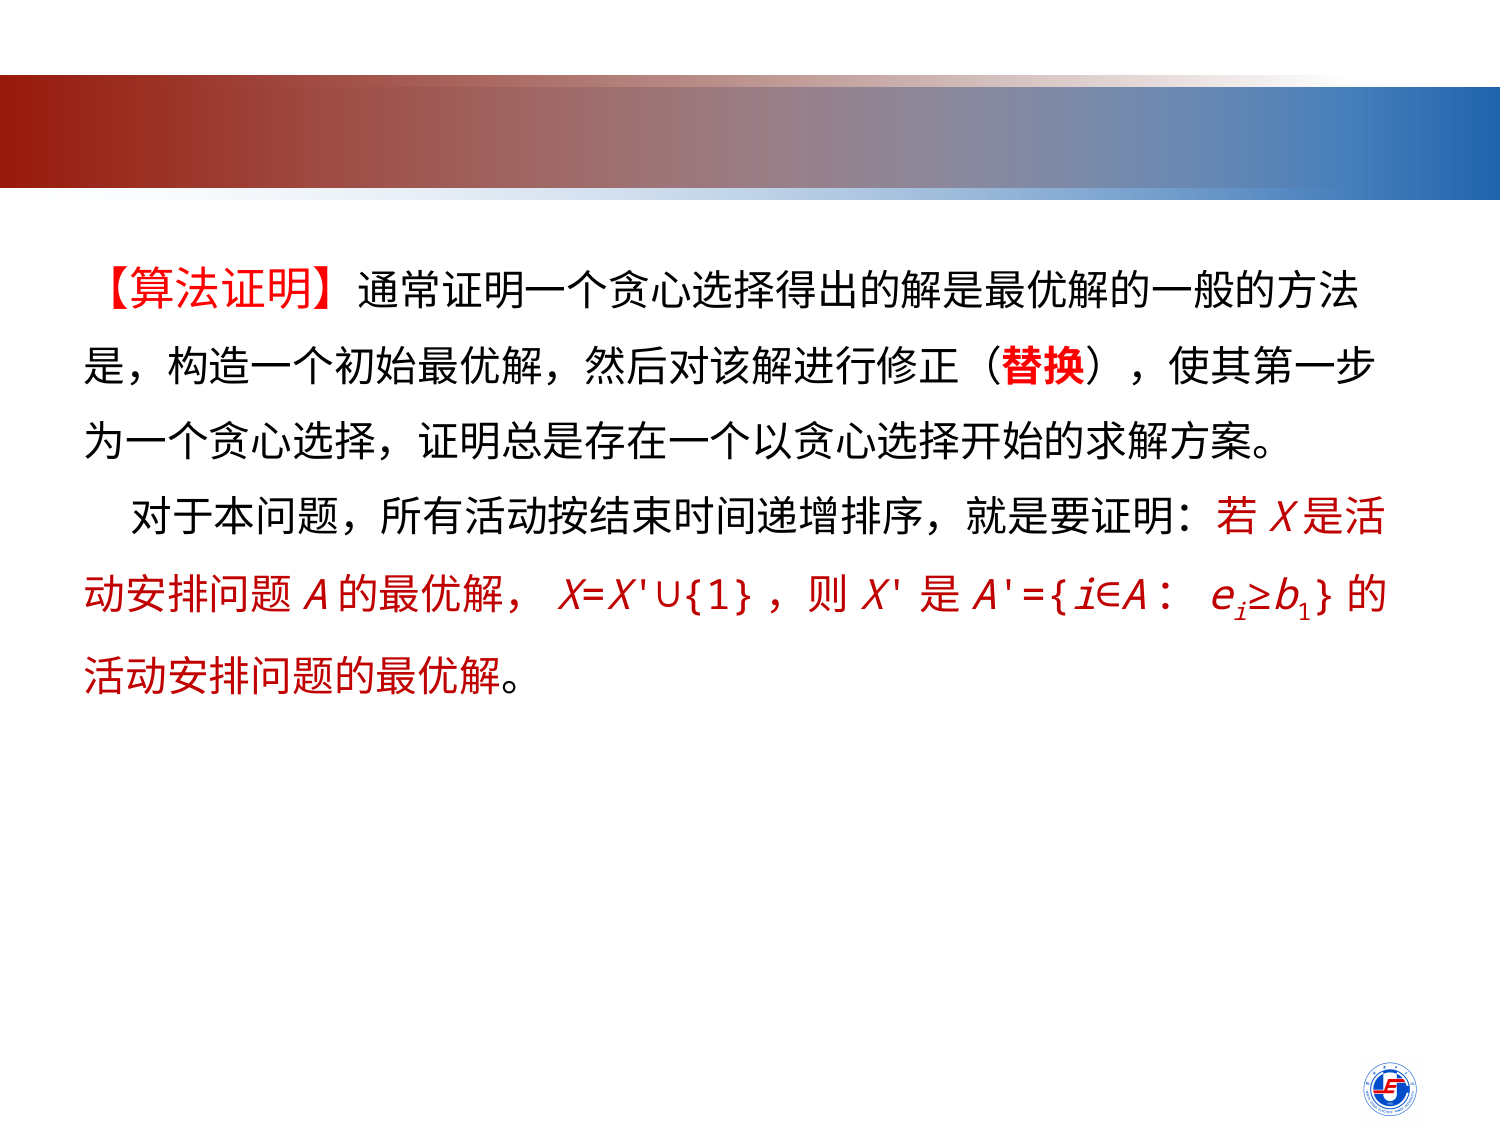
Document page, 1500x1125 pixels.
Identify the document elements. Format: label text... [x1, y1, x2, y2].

text_box 【算法证明】通常证明一个贪心选择得出的解是最优解的一般的方法是，构造一个初始最优解，然后对该解进行修正（替换），使其第一步为一个贪心选择，证明总是存在一个以贪心选择开始的求解方案。 对于本问题，所有活动按结束时间递增排序，就是要证明：若X是活动安排问题A的最优解，X=X'∪{1}，则X'是A'={i∈A：ei≥b1}的活动安排问题的最优解。 [68, 224, 1432, 708]
picture [1359, 1054, 1425, 1125]
